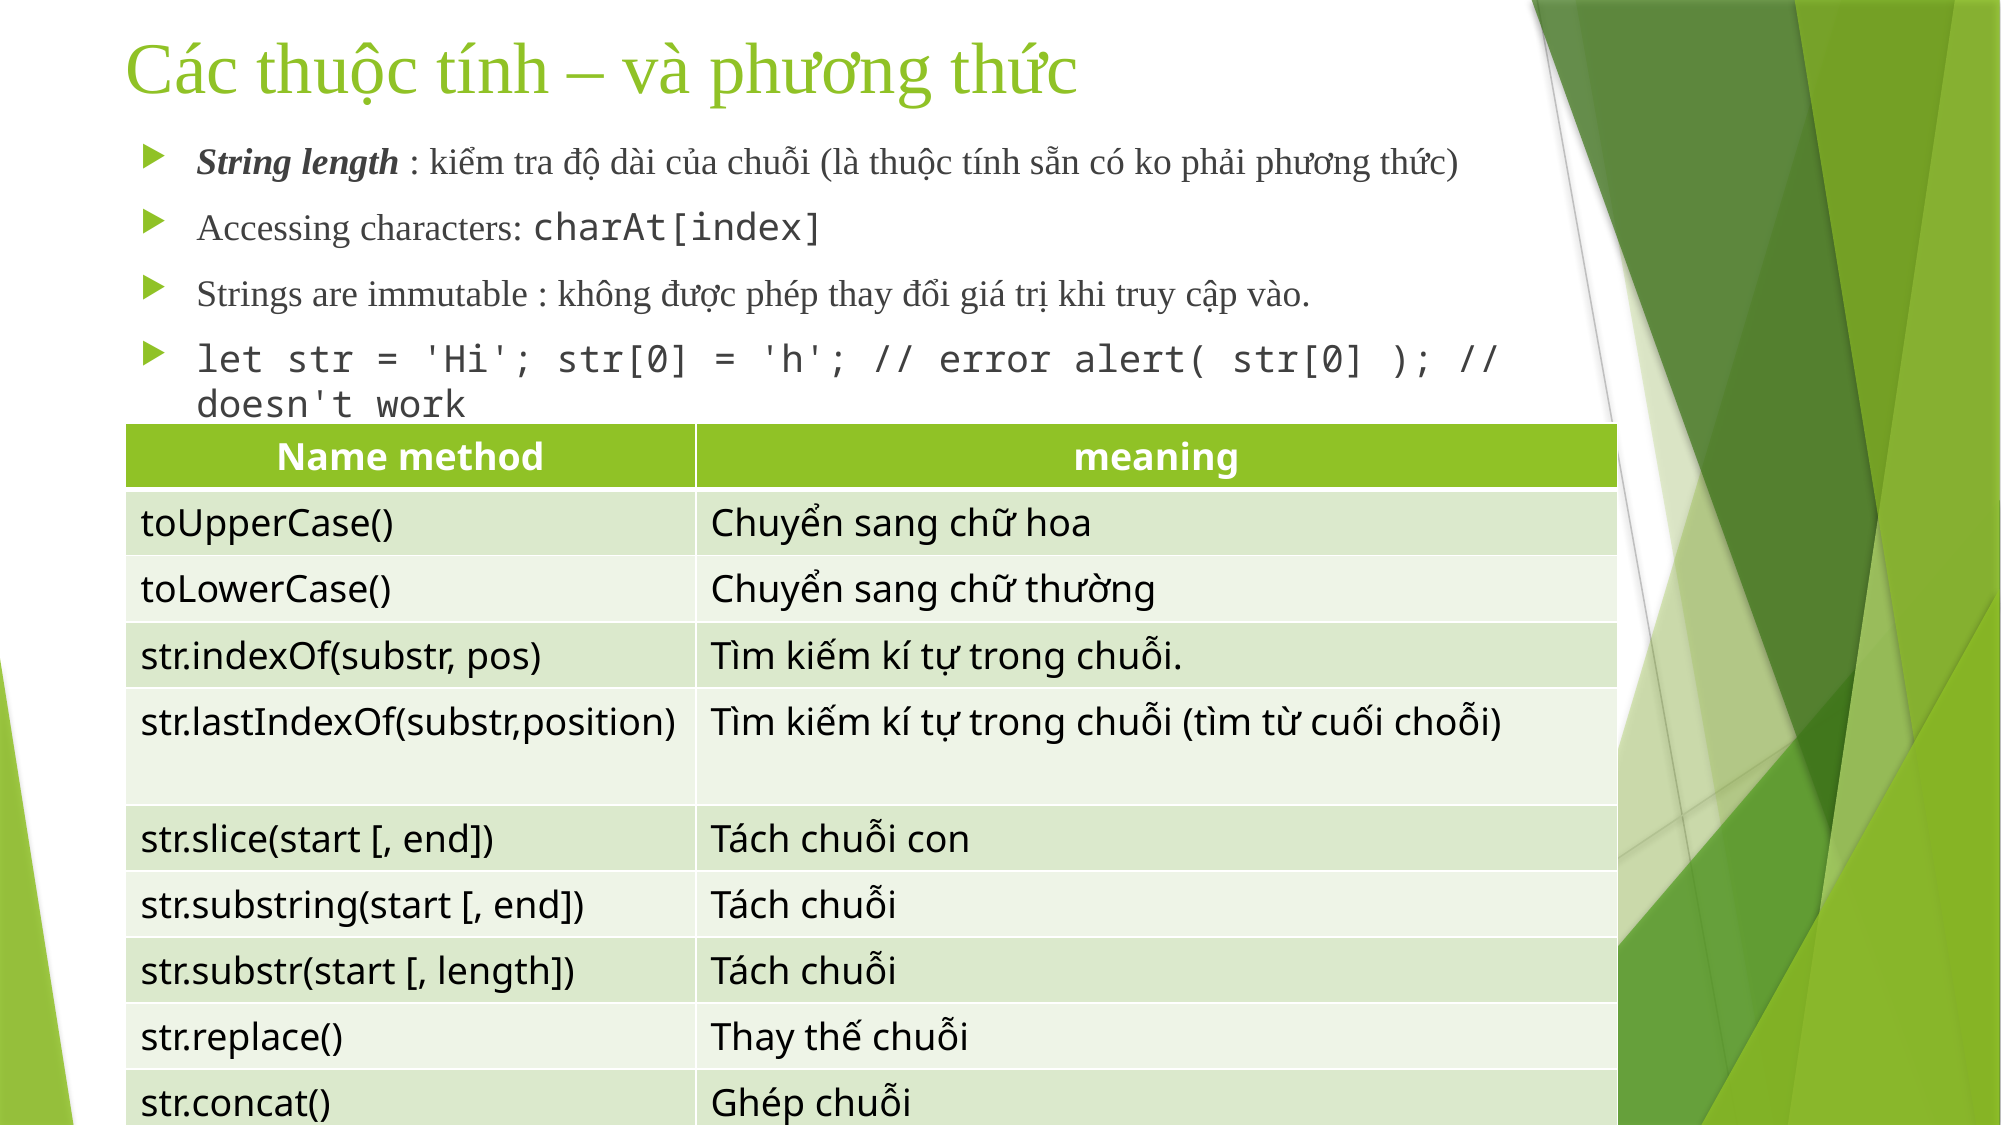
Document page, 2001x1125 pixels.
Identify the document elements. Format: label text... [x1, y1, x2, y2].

table_cell str.lastIndexOf(substr,position) [126, 689, 695, 804]
table_cell Ghép chuỗi [697, 1070, 1617, 1125]
text_box String length : kiểm tra độ dài của chuỗi (là thuộc tính sẵn có ko phải phương thức) Accessing characters: charAt[index] Strings are immutable : không được phép thay đổi giá trị khi truy cập vào. let str = 'Hi'; str[0] = 'h'; // error alert( str[0] ); // doesn't work [125, 130, 1640, 935]
table_cell toUpperCase() [126, 492, 695, 555]
table_cell str.slice(start [, end]) [126, 806, 695, 870]
table_cell str.replace() [126, 1004, 695, 1068]
table_cell Tách chuỗi [697, 938, 1617, 1002]
table_cell Tìm kiếm kí tự trong chuỗi. [697, 623, 1617, 687]
table_cell str.substring(start [, end]) [126, 872, 695, 936]
table_cell Tìm kiếm kí tự trong chuỗi (tìm từ cuối choỗi) [697, 689, 1617, 804]
table_cell Chuyển sang chữ hoa [697, 492, 1617, 555]
table_header Name method [126, 424, 695, 487]
table_cell toLowerCase() [126, 556, 695, 621]
text_box Các thuộc tính – và phương thức [111, 13, 1522, 116]
table_cell str.concat() [126, 1070, 695, 1125]
table_cell Tách chuỗi con [697, 806, 1617, 870]
table_cell Chuyển sang chữ thường [697, 556, 1617, 621]
table_cell Thay thế chuỗi [697, 1004, 1617, 1068]
table_header meaning [697, 424, 1617, 487]
table_cell str.indexOf(substr, pos) [126, 623, 695, 687]
table_cell Tách chuỗi [697, 872, 1617, 936]
table_cell str.substr(start [, length]) [126, 938, 695, 1002]
